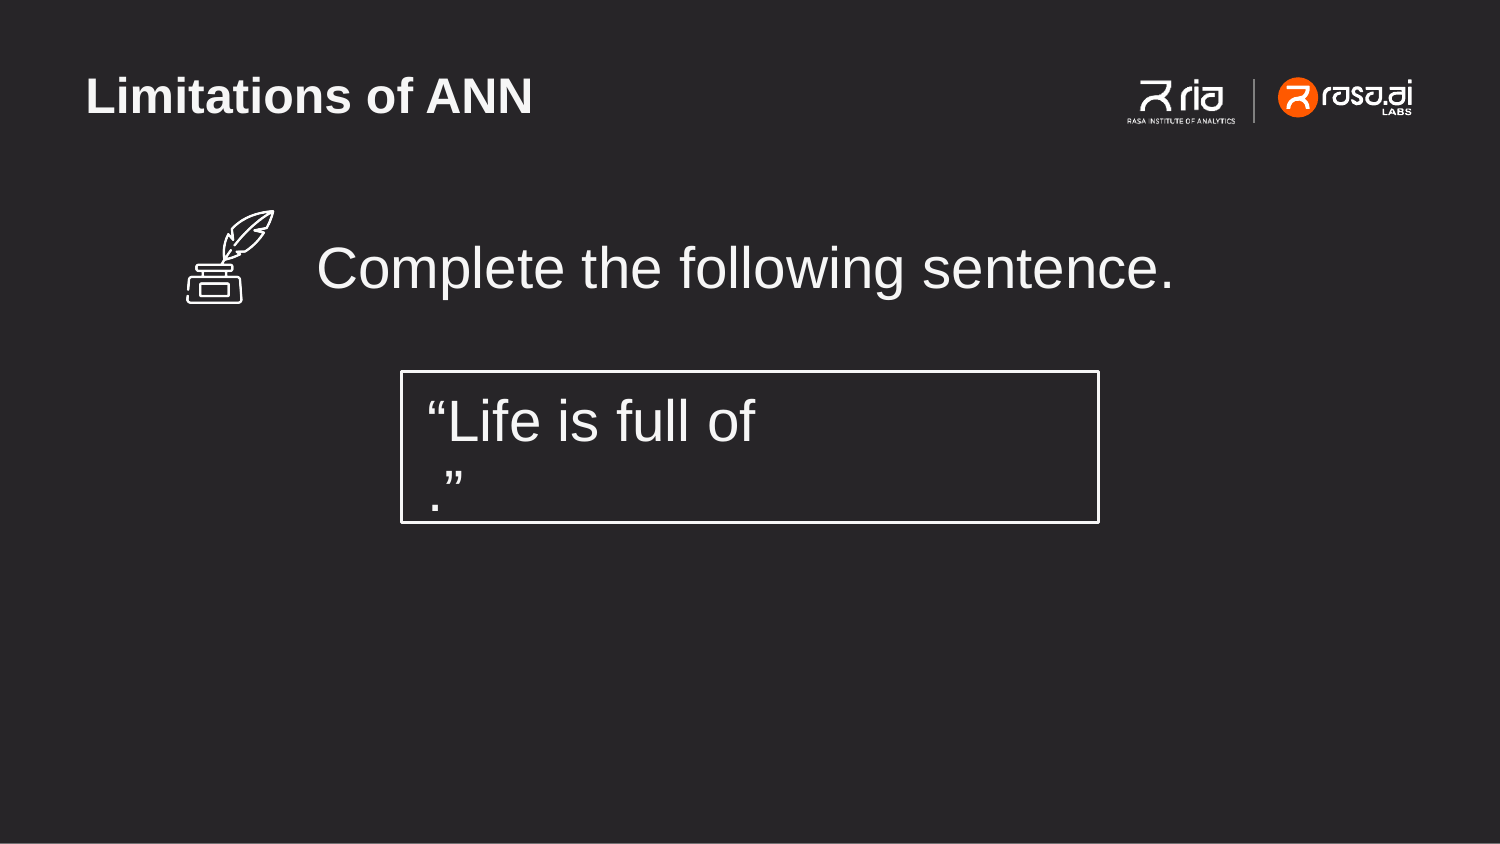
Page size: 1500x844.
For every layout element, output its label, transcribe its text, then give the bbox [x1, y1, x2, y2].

picture [186, 209, 281, 304]
picture [1119, 70, 1243, 132]
title Limitations of ANN [83, 61, 880, 205]
text_box Complete the following sentence. [314, 228, 1222, 301]
text_box “Life is full of .” [401, 371, 1099, 523]
